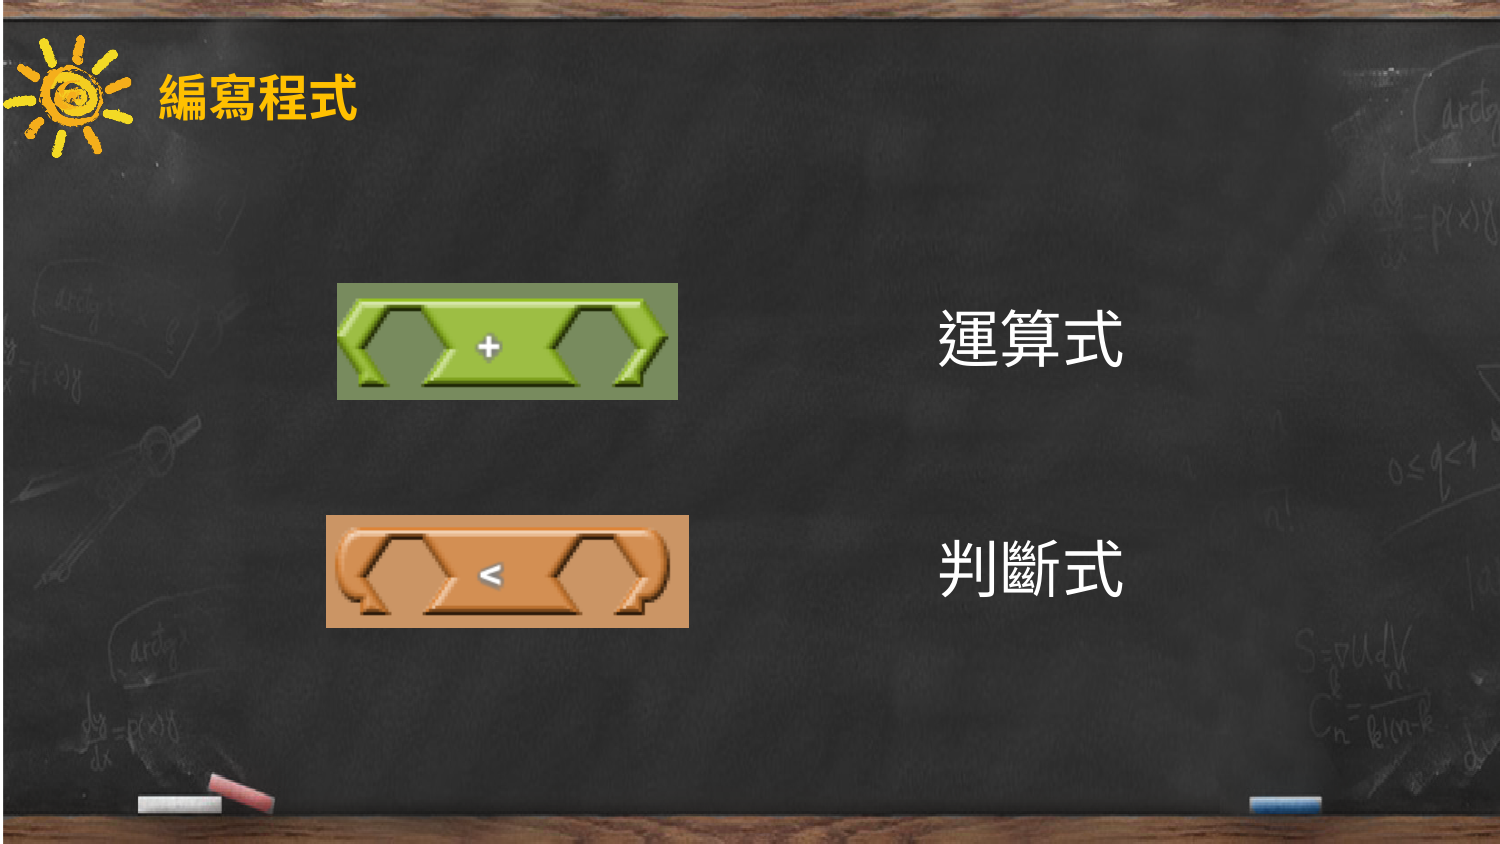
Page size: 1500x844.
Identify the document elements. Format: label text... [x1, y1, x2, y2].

picture [0, 0, 1500, 844]
text_box 運算式 [922, 285, 1222, 399]
text_box 編寫程式 [158, 66, 412, 127]
text_box 判斷式 [922, 514, 1222, 629]
